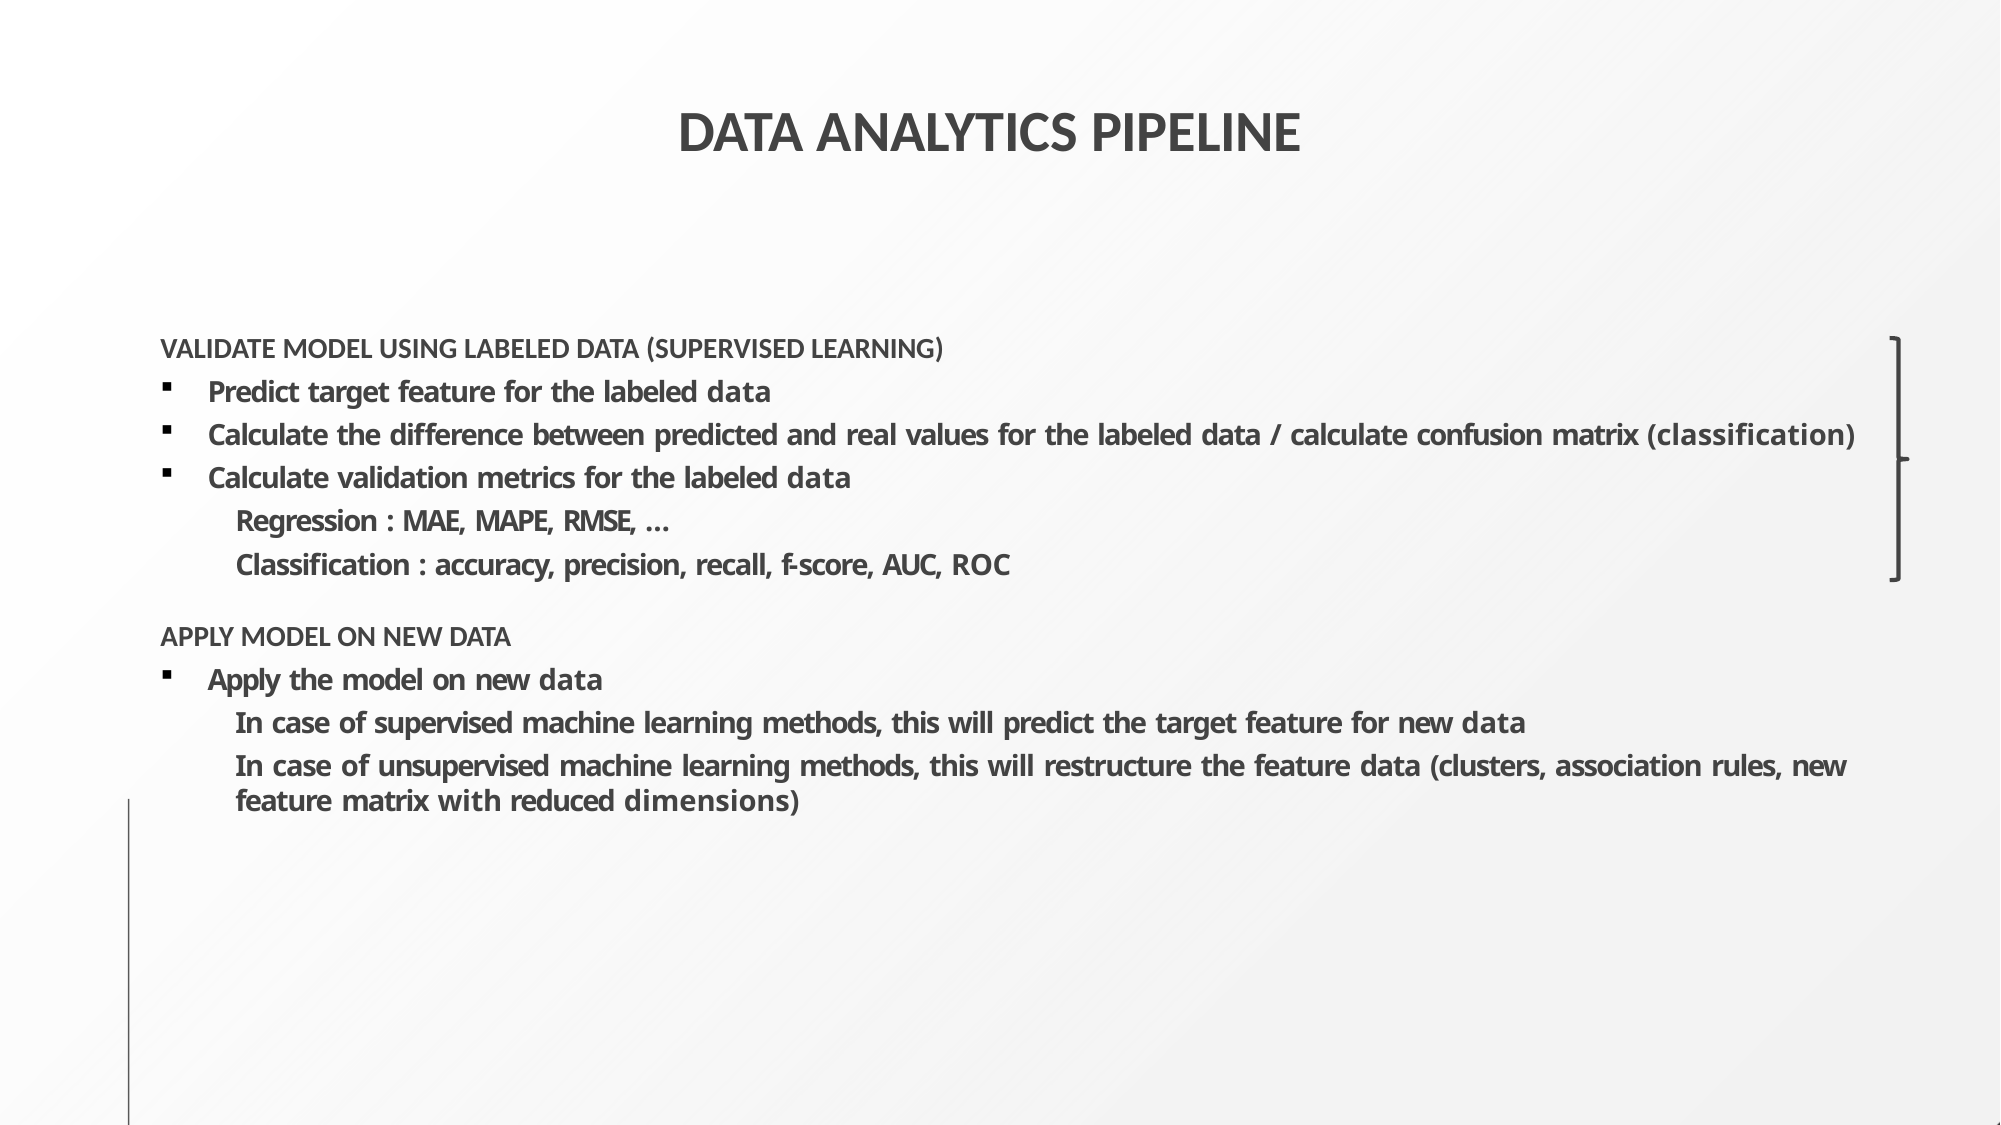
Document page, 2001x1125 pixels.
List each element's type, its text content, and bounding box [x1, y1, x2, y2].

text_box VALIDATE MODEL USING LABELED DATA (SUPERVISED LEARNING) Predict target feature for the labeled data Calculate the difference between predicted and real values for the labeled data / calculate confusion matrix (classification) Calculate validation metrics for the labeled data Regression : MAE, MAPE, RMSE, … Classification : accuracy, precision, recall, f-score, AUC, ROC APPLY MODEL ON NEW DATA Apply the model on new data In case of supervised machine learning methods, this will predict the target feature for new data In case of unsupervised machine learning methods, this will restructure the feature data (clusters, association rules, new feature matrix with reduced dimensions) [158, 318, 1869, 818]
text_box [1889, 338, 1908, 581]
picture [0, 0, 2000, 1125]
title DATA ANALYTICS PIPELINE [522, 91, 1478, 282]
